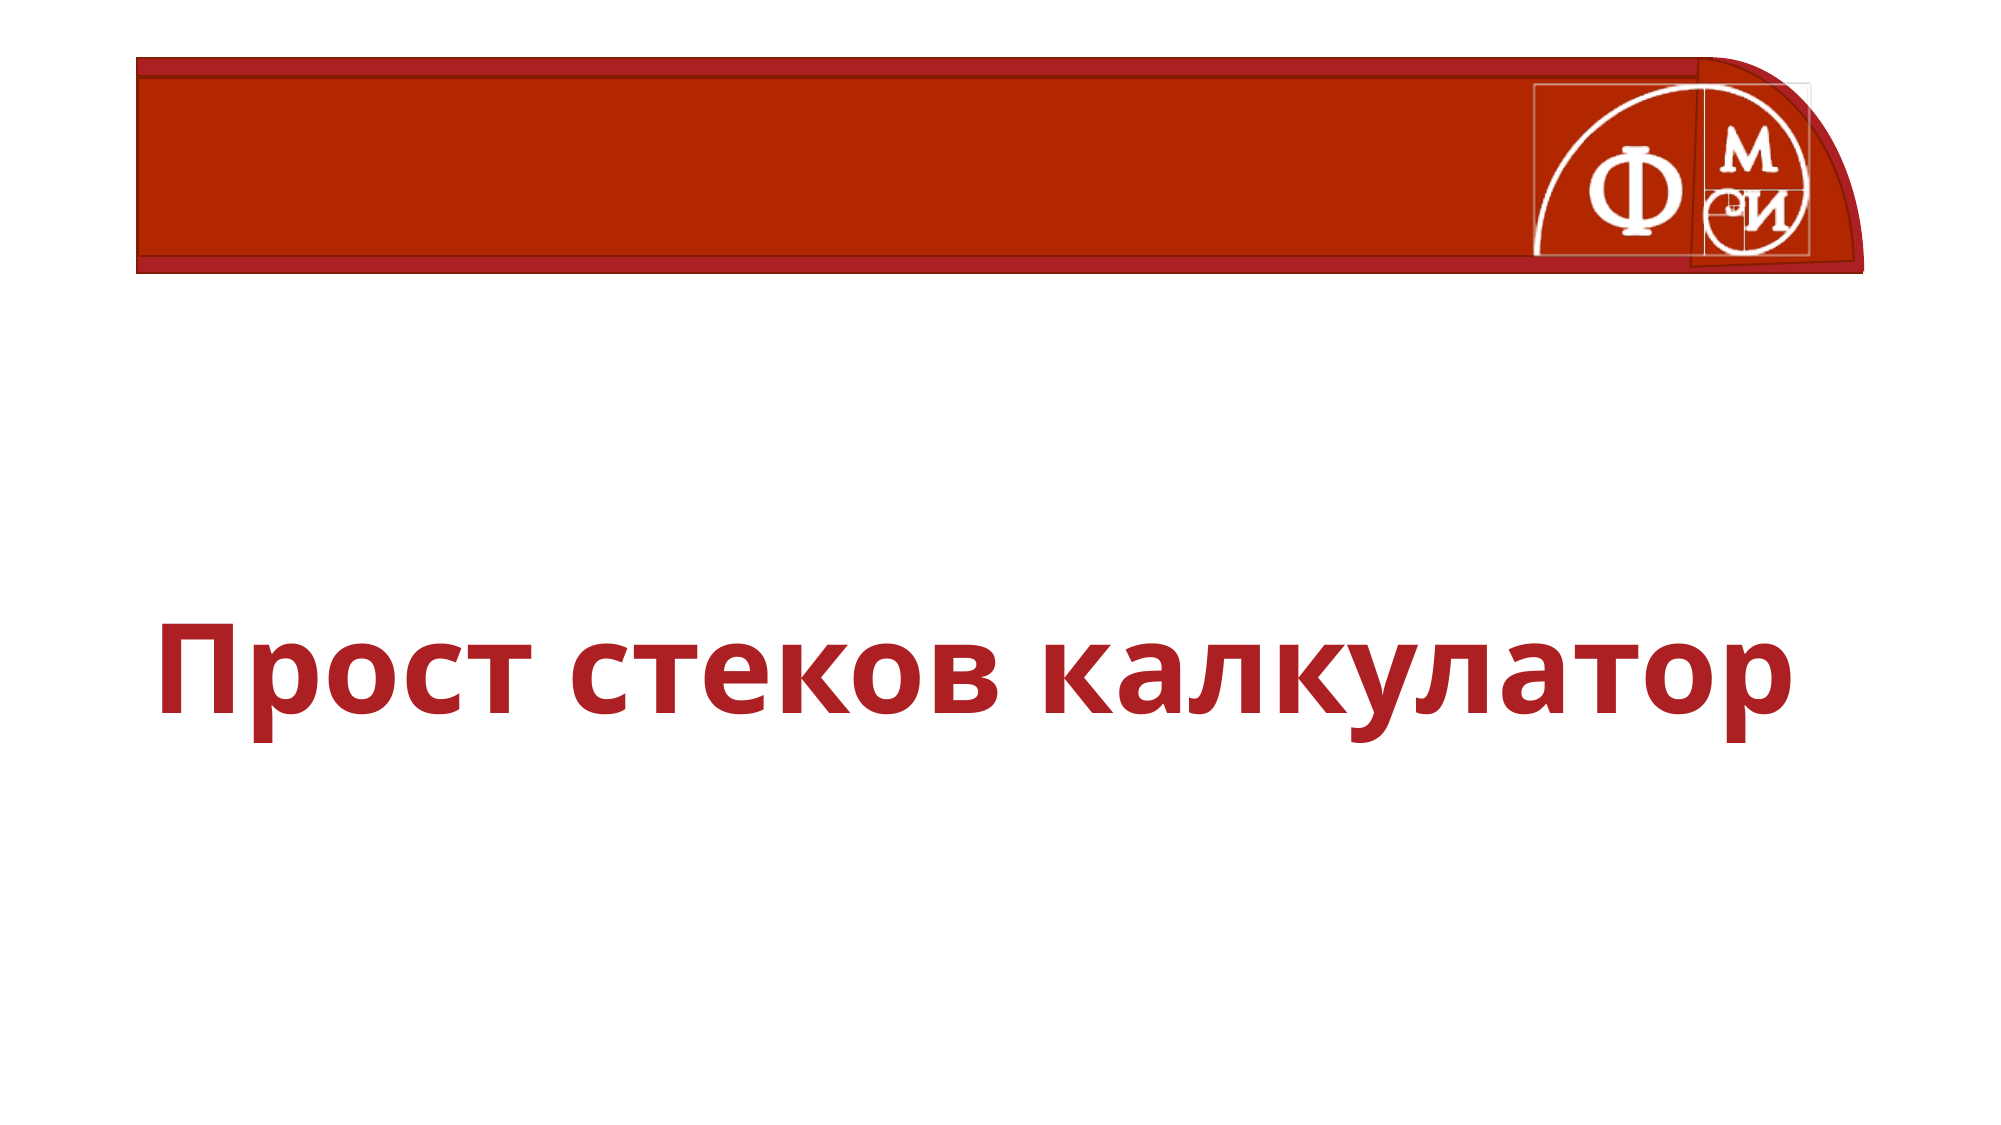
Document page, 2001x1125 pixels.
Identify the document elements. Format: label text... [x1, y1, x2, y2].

title Прост стеков калкулатор [136, 280, 1862, 749]
picture [1531, 80, 1813, 259]
